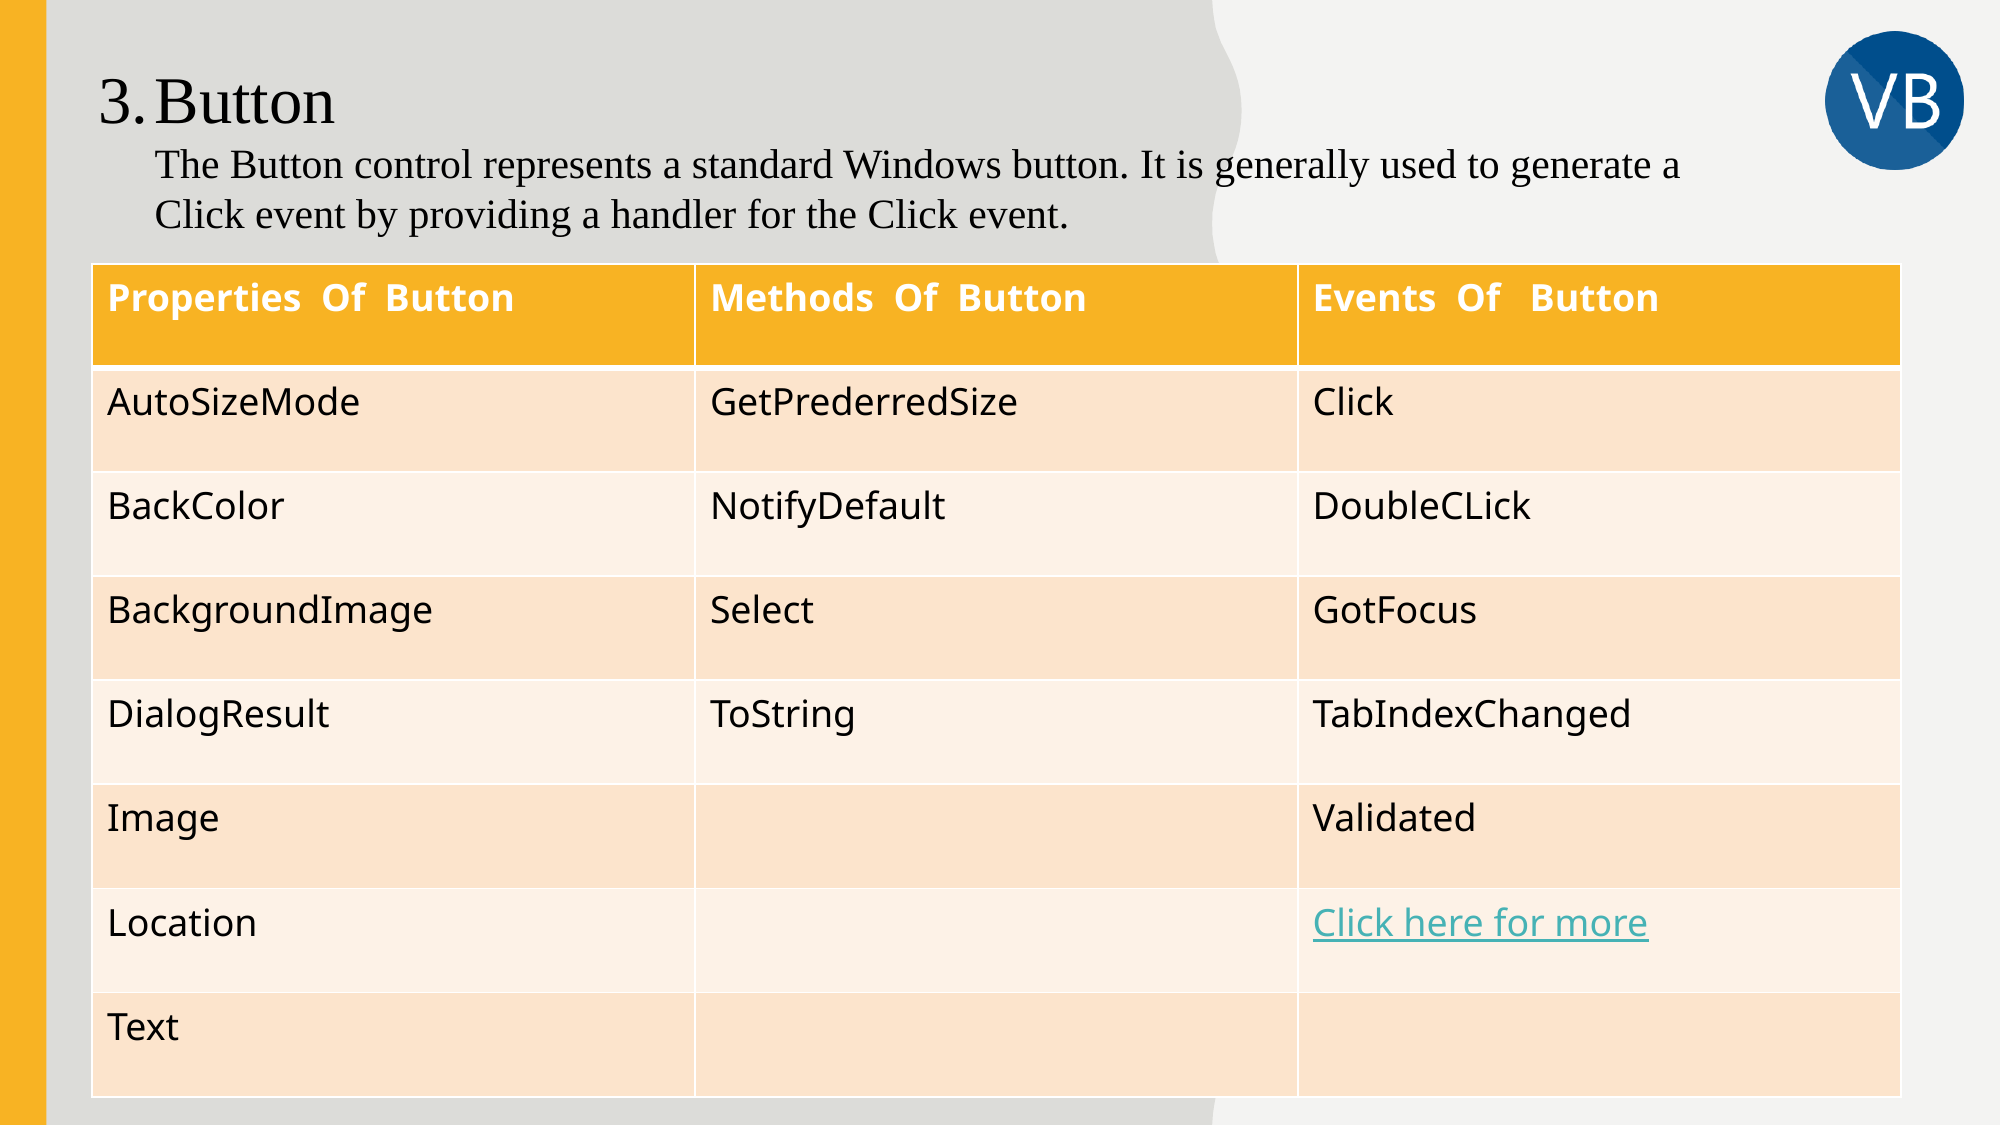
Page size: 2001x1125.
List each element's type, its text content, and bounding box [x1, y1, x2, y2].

table_cell ToString [696, 681, 1297, 783]
table_cell Select [696, 577, 1297, 679]
table_cell [696, 785, 1297, 888]
table_cell [1299, 993, 1900, 1096]
table_cell Click [1299, 371, 1900, 471]
table_header Events Of Button [1299, 265, 1900, 365]
table_header Properties Of Button [93, 265, 694, 365]
table_cell TabIndexChanged [1299, 681, 1900, 783]
table_cell GetPrederredSize [696, 371, 1297, 471]
table_cell Text [93, 993, 694, 1096]
table_cell Validated [1299, 785, 1900, 888]
table_cell Click here for more [1299, 889, 1900, 992]
picture [1825, 31, 1964, 170]
table_header Methods Of Button [696, 265, 1297, 365]
table_cell AutoSizeMode [93, 371, 694, 471]
table_cell GotFocus [1299, 577, 1900, 679]
table_cell BackgroundImage [93, 577, 694, 679]
table_cell [696, 889, 1297, 992]
table_cell NotifyDefault [696, 473, 1297, 575]
text_box [47, 0, 1225, 1125]
table_cell DoubleCLick [1299, 473, 1900, 575]
table_cell Location [93, 889, 694, 992]
text_box [0, 0, 47, 1125]
text_box Button The Button control represents a standard Windows button. It is generally used to generate a Click event by providing a handler for the Click event. [83, 49, 1747, 244]
table_cell [696, 993, 1297, 1096]
text_box [1213, 0, 2000, 1125]
table_cell Image [93, 785, 694, 888]
table_cell DialogResult [93, 681, 694, 783]
table_cell BackColor [93, 473, 694, 575]
